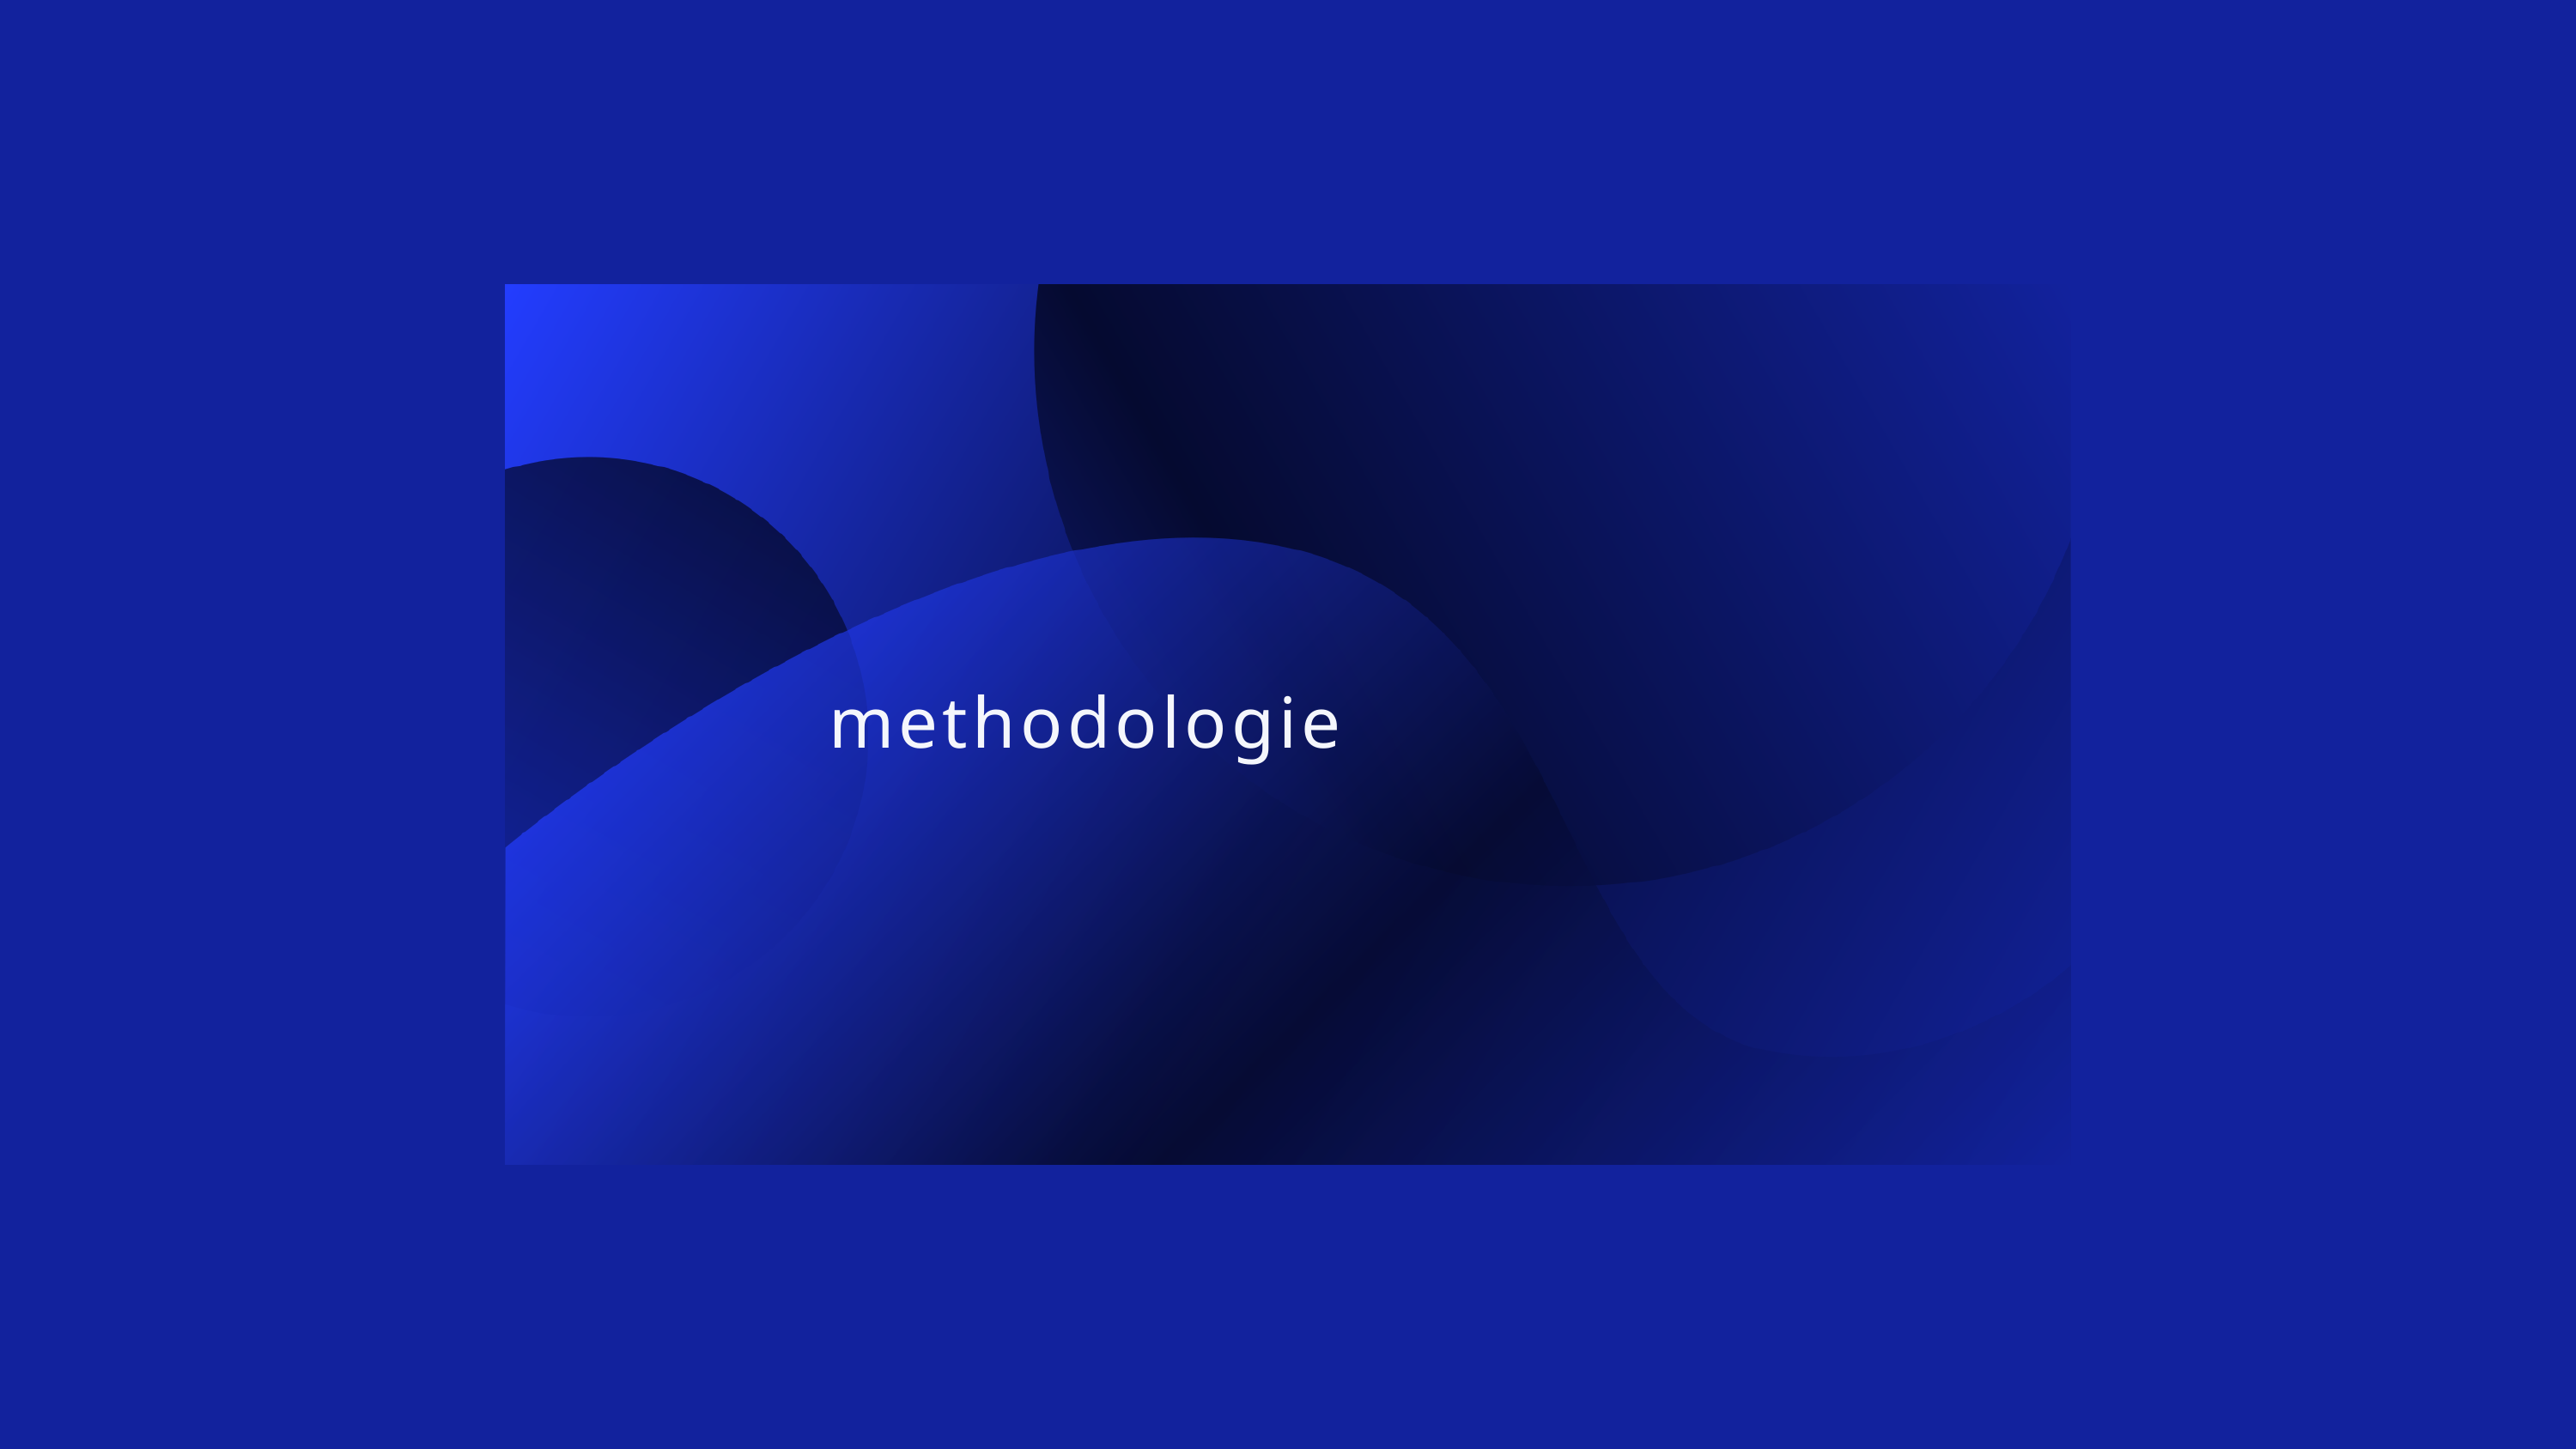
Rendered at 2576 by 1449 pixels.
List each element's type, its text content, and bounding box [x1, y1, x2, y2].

text_box methodologie [829, 664, 1747, 762]
text_box [505, 284, 2071, 1165]
